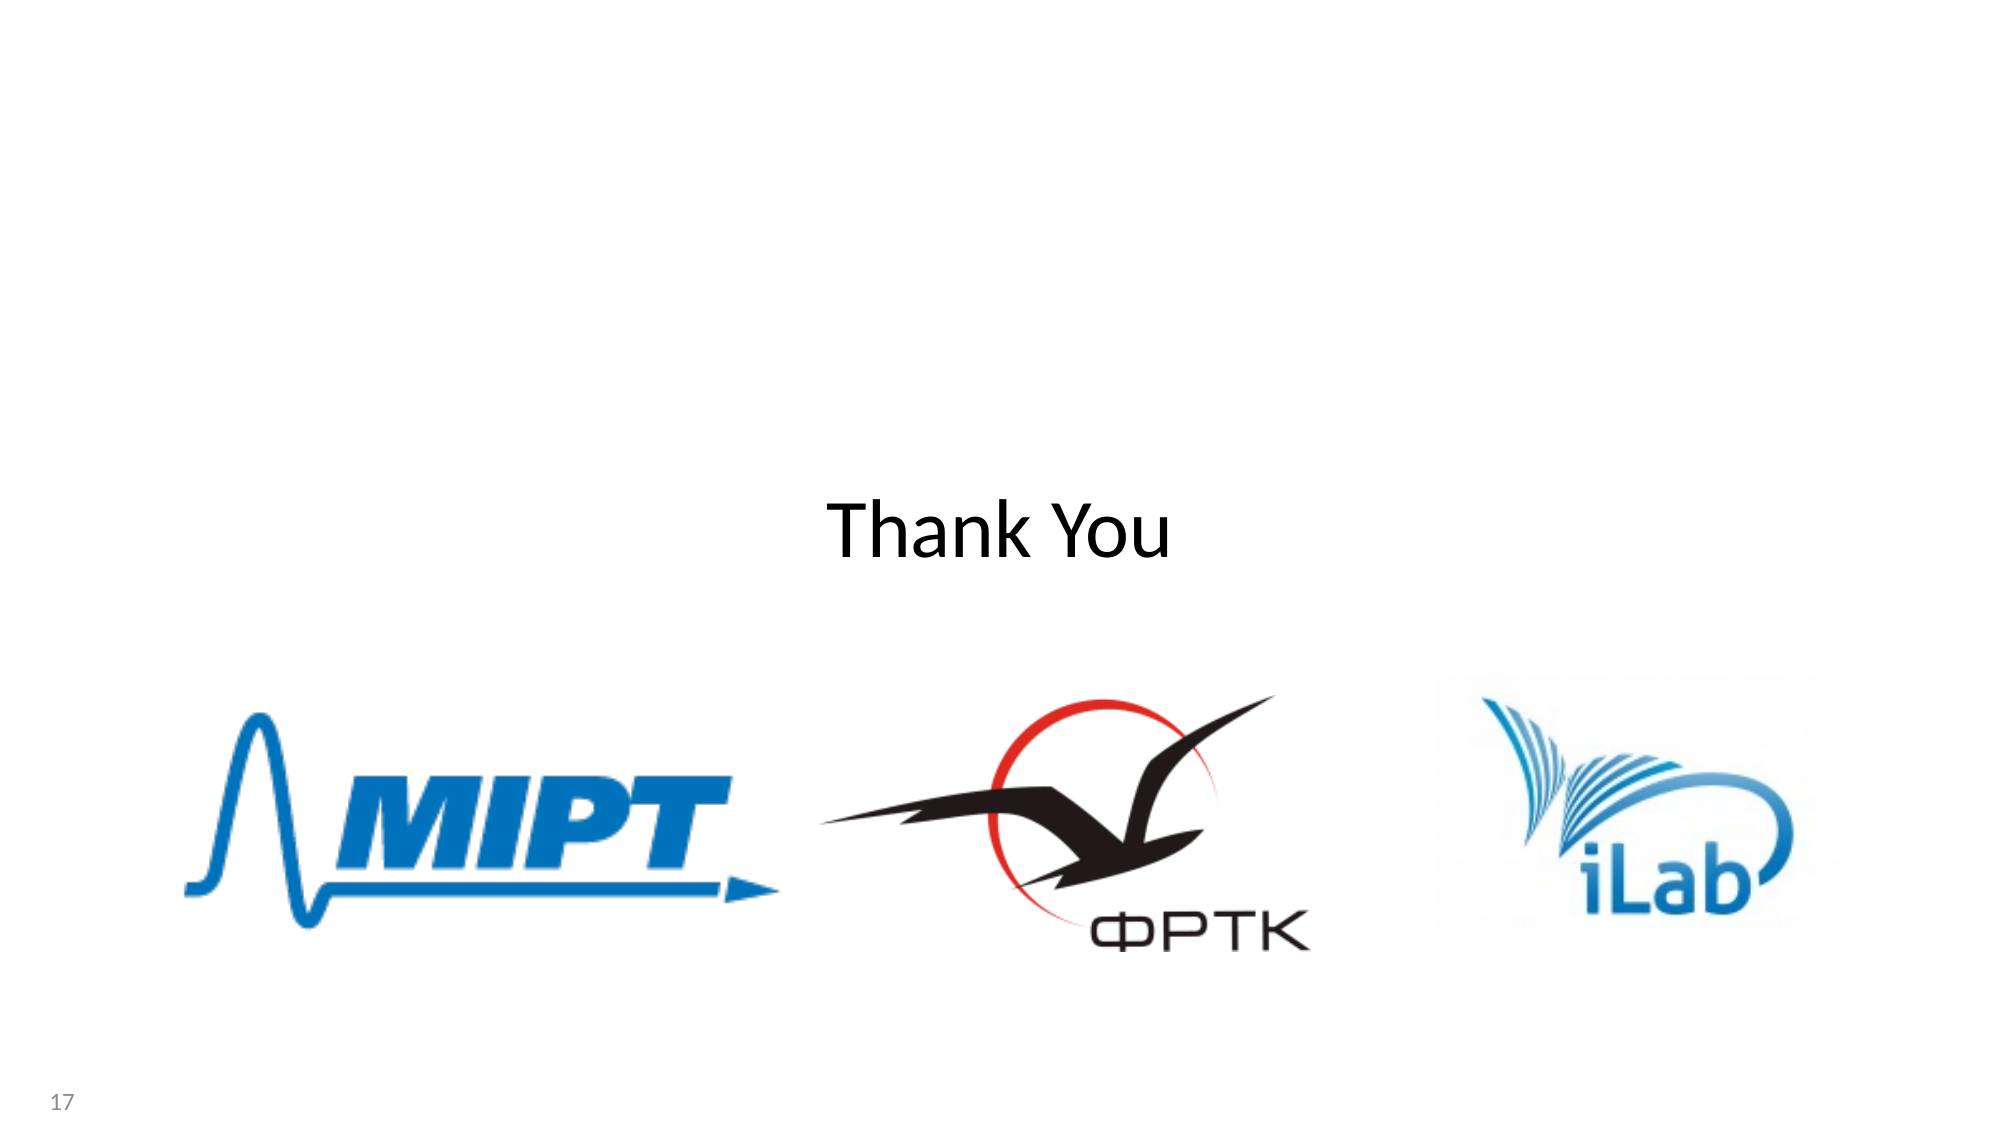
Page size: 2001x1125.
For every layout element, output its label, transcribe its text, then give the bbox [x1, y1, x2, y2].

picture [16, 676, 1311, 953]
slide_number 17 [16, 1074, 108, 1125]
title Thank You [324, 412, 1675, 636]
picture [1435, 676, 1865, 928]
